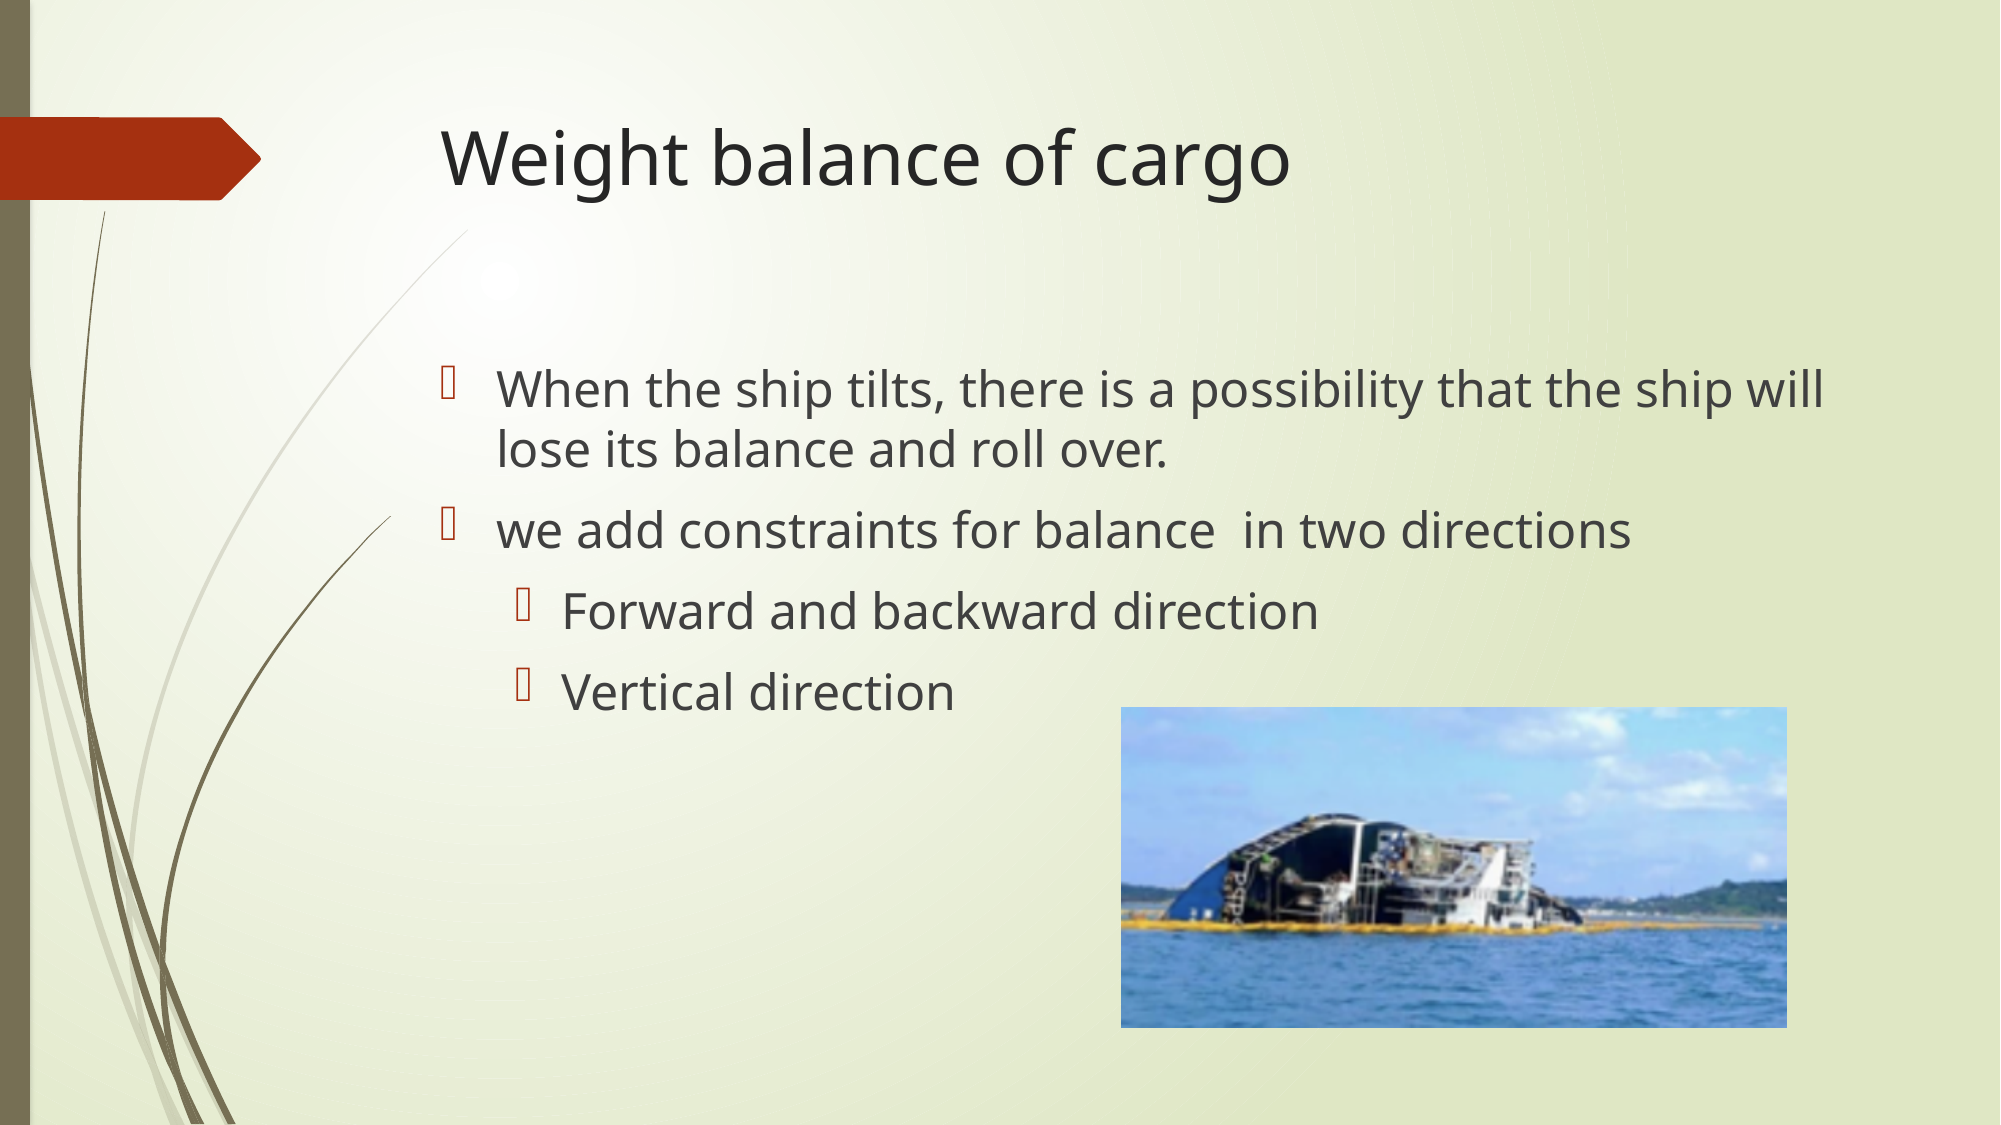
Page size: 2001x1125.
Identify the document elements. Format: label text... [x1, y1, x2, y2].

picture [1121, 707, 1787, 1029]
list When the ship tilts, there is a possibility that the ship will lose its balance and roll over. we add constraints for balance in two directions Forward and backward direction Vertical direction [424, 350, 1888, 970]
title Weight balance of cargo [425, 102, 1888, 313]
